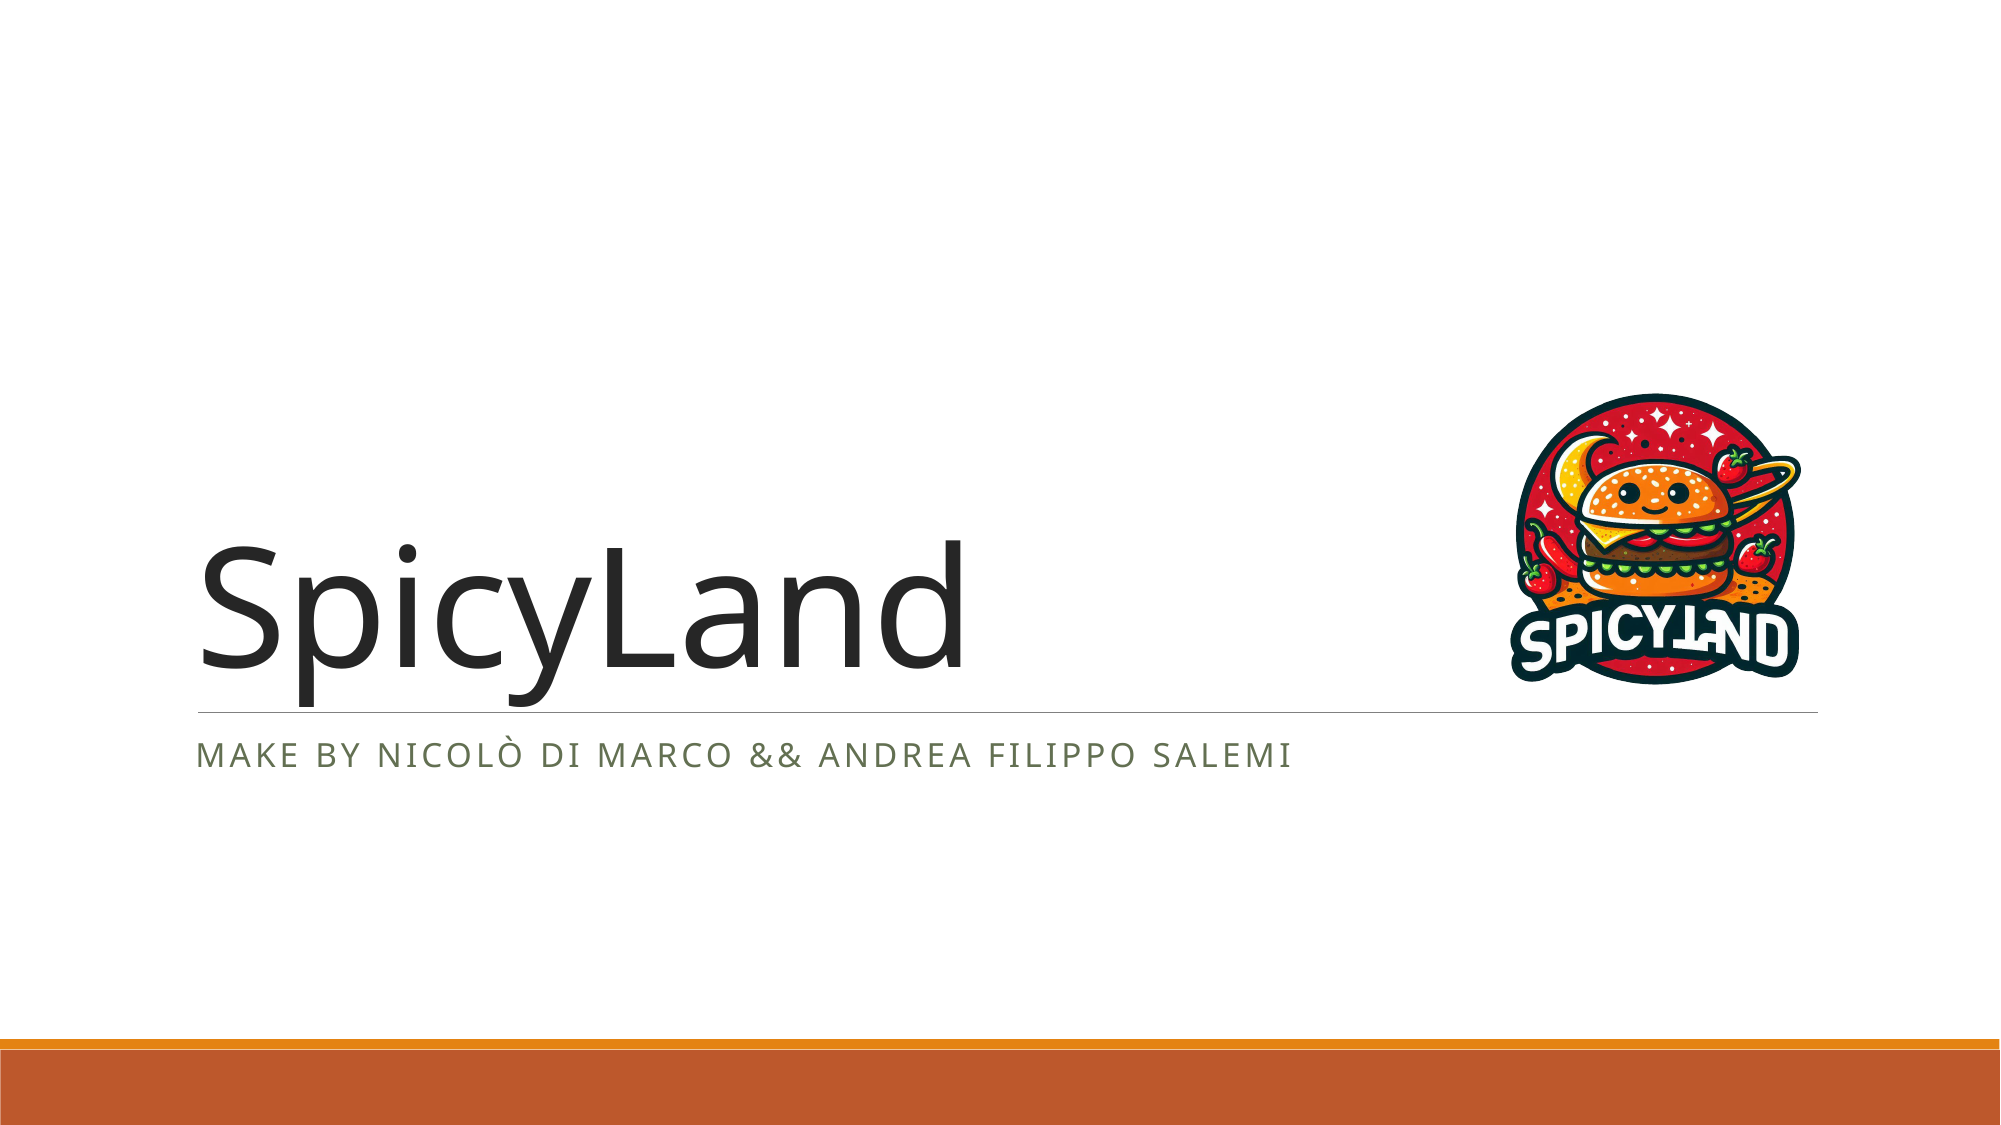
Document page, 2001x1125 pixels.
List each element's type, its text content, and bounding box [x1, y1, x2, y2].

subtitle Make by Nicolò Di Marco && Andrea Filippo Salemi [180, 730, 1831, 919]
title SpicyLand [180, 124, 1830, 710]
picture [1483, 363, 1831, 710]
